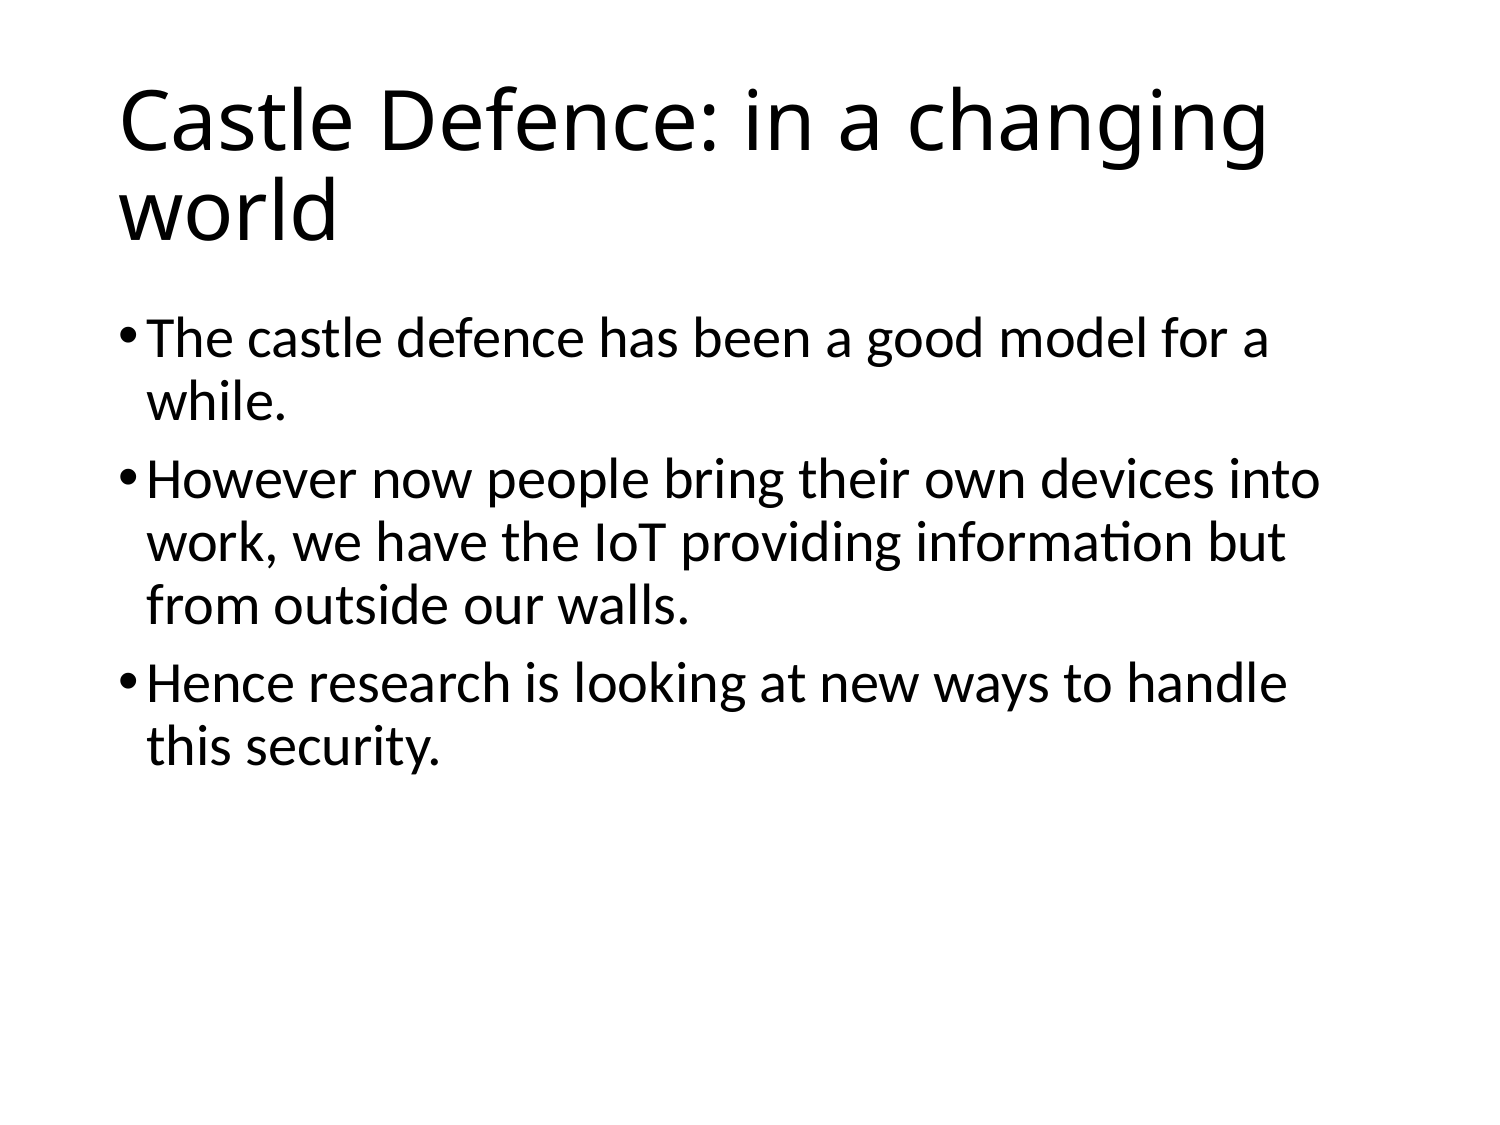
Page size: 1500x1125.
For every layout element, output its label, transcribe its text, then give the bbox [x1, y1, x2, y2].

title Castle Defence: in a changing world [103, 59, 1397, 278]
list The castle defence has been a good model for a while. However now people bring their own devices into work, we have the IoT providing information but from outside our walls. Hence research is looking at new ways to handle this security. [103, 299, 1397, 1014]
